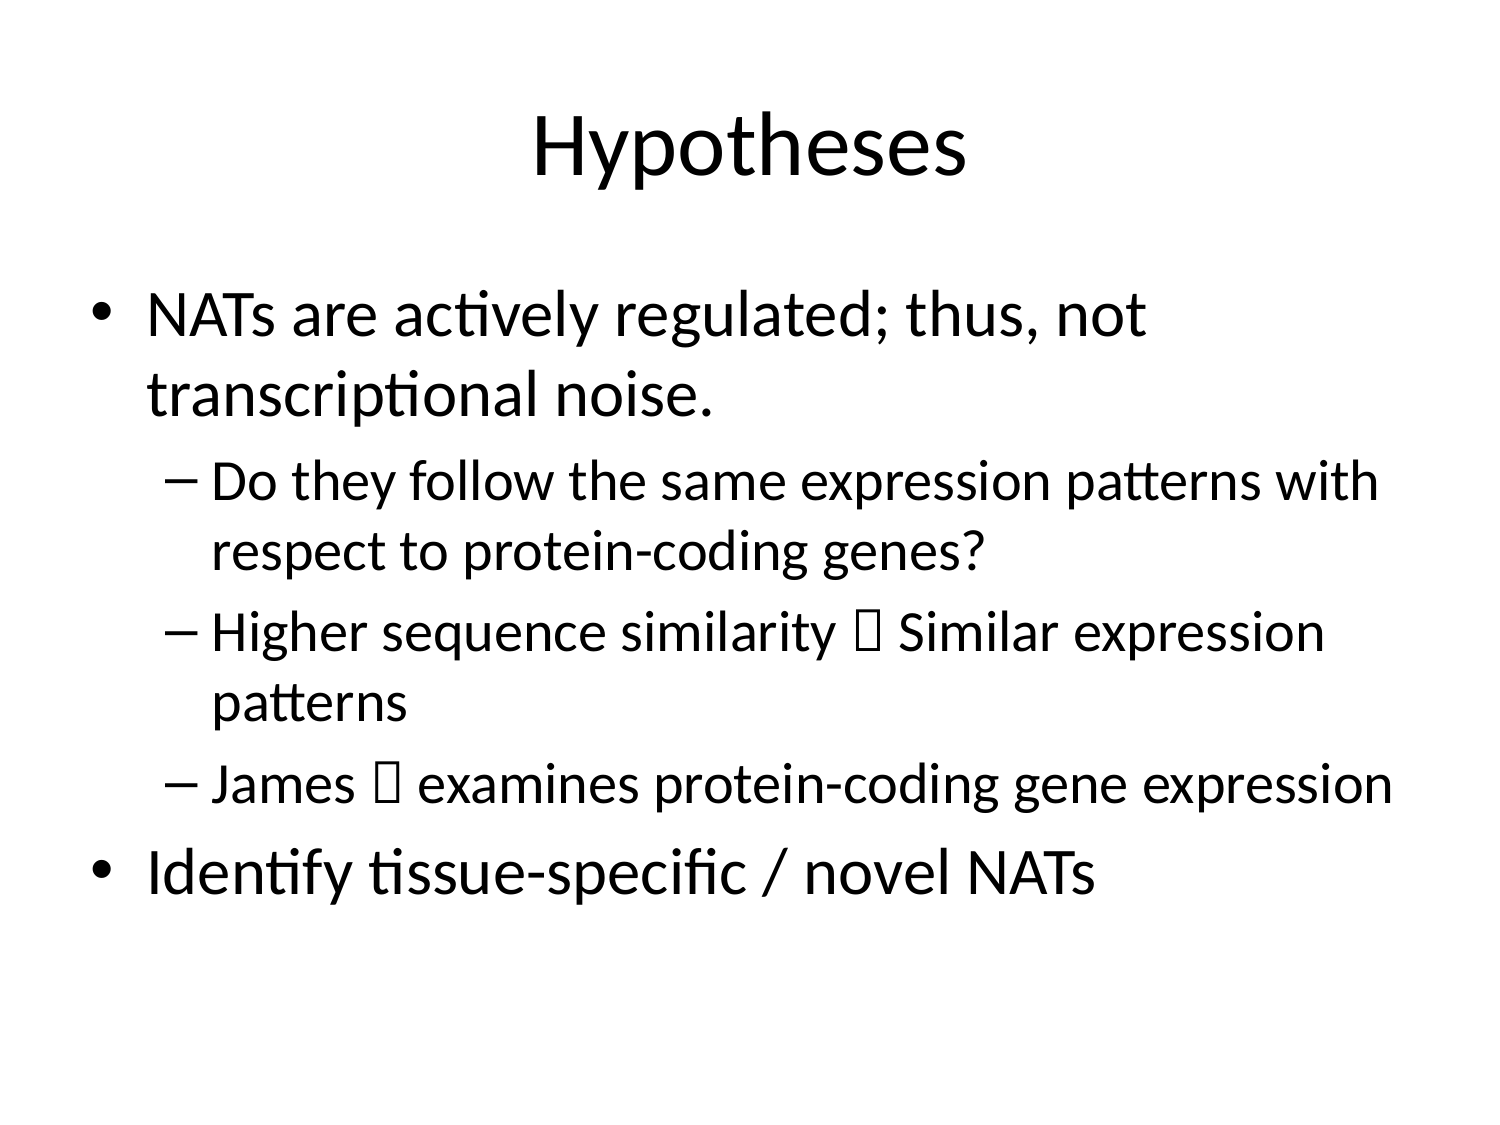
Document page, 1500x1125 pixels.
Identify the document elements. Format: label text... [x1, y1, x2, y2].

list NATs are actively regulated; thus, not transcriptional noise. Do they follow the same expression patterns with respect to protein-coding genes? Higher sequence similarity  Similar expression patterns James  examines protein-coding gene expression Identify tissue-specific / novel NATs [75, 262, 1425, 1005]
title Hypotheses [75, 45, 1425, 233]
